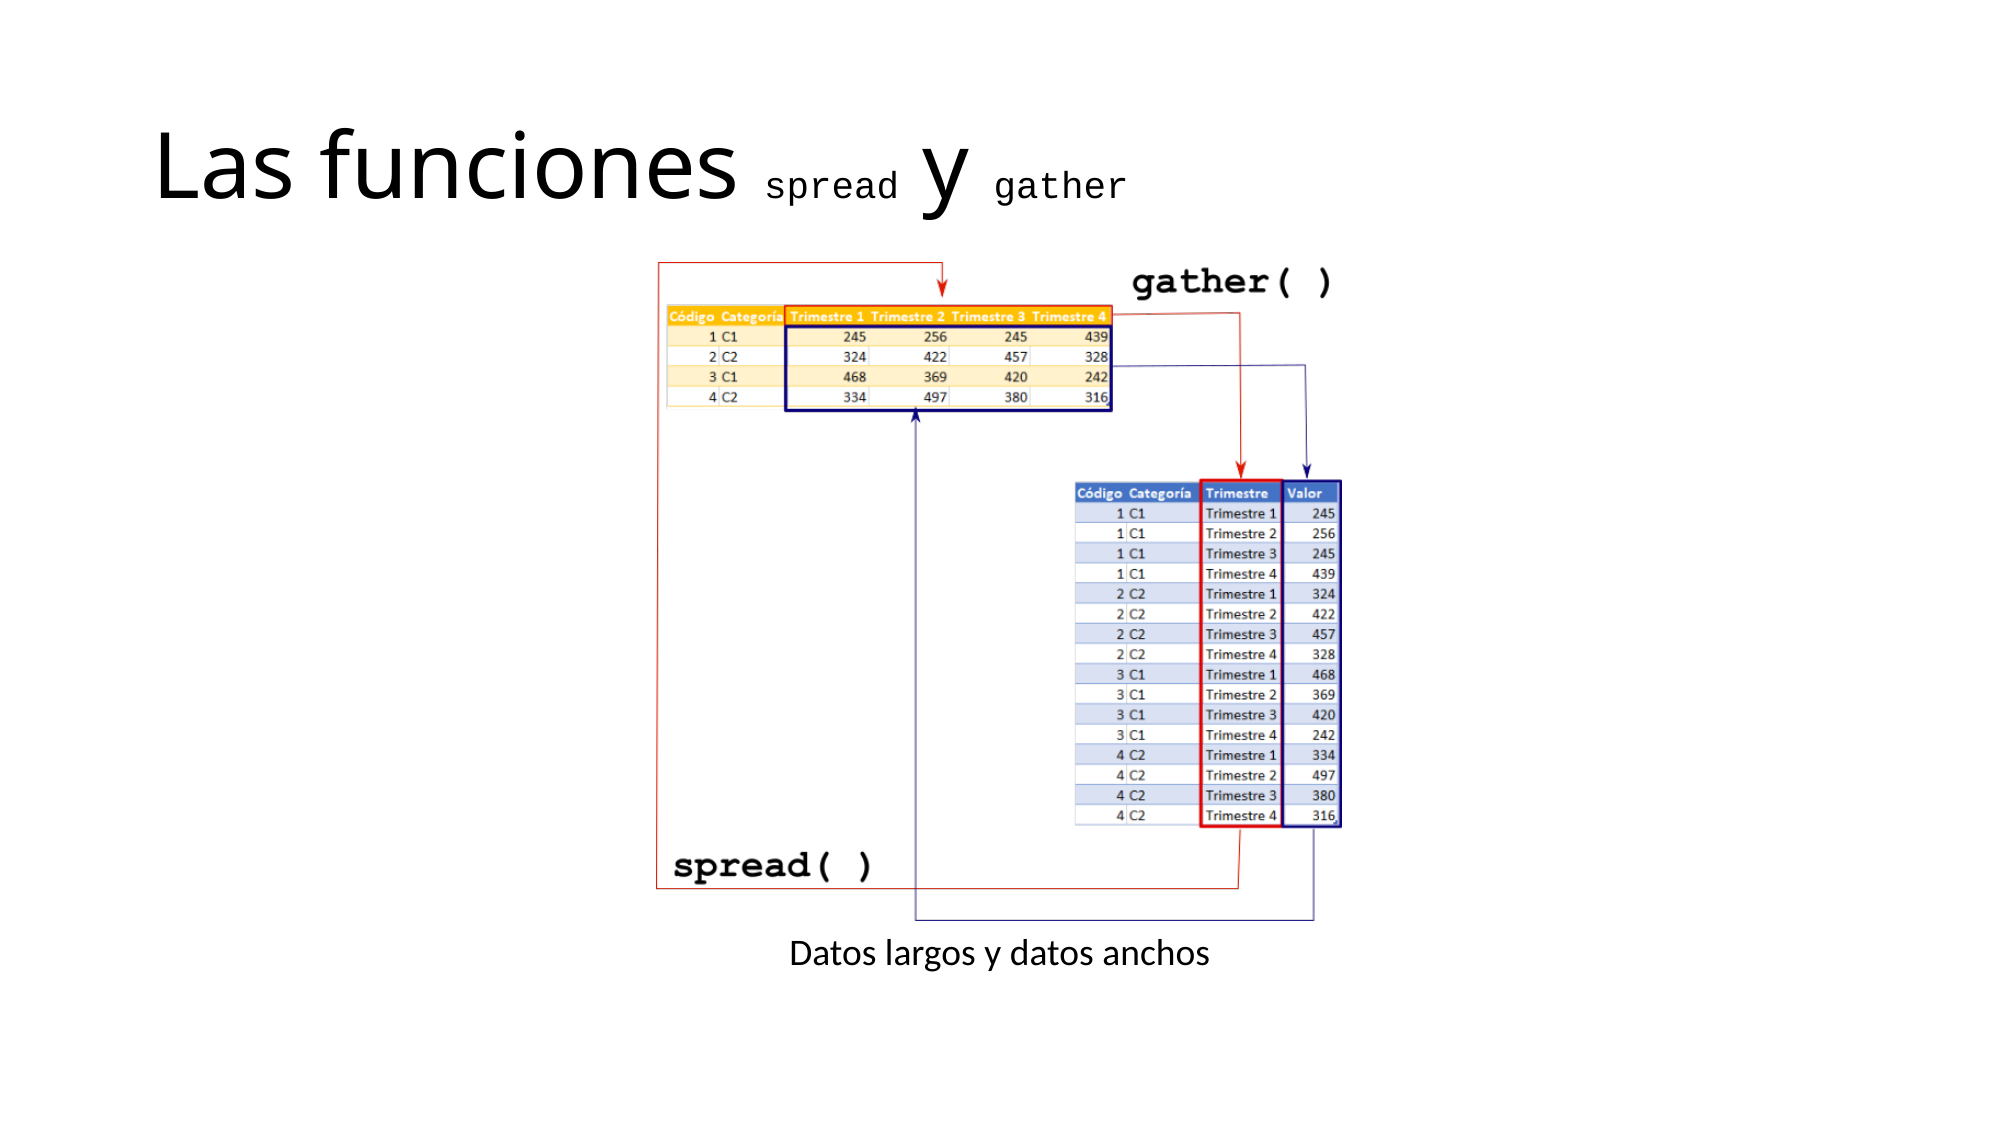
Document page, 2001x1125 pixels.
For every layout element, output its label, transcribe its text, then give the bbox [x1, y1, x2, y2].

text_box Datos largos y datos anchos [324, 920, 1675, 1005]
title Las funciones spread y gather [137, 59, 1863, 278]
picture [656, 262, 1342, 921]
